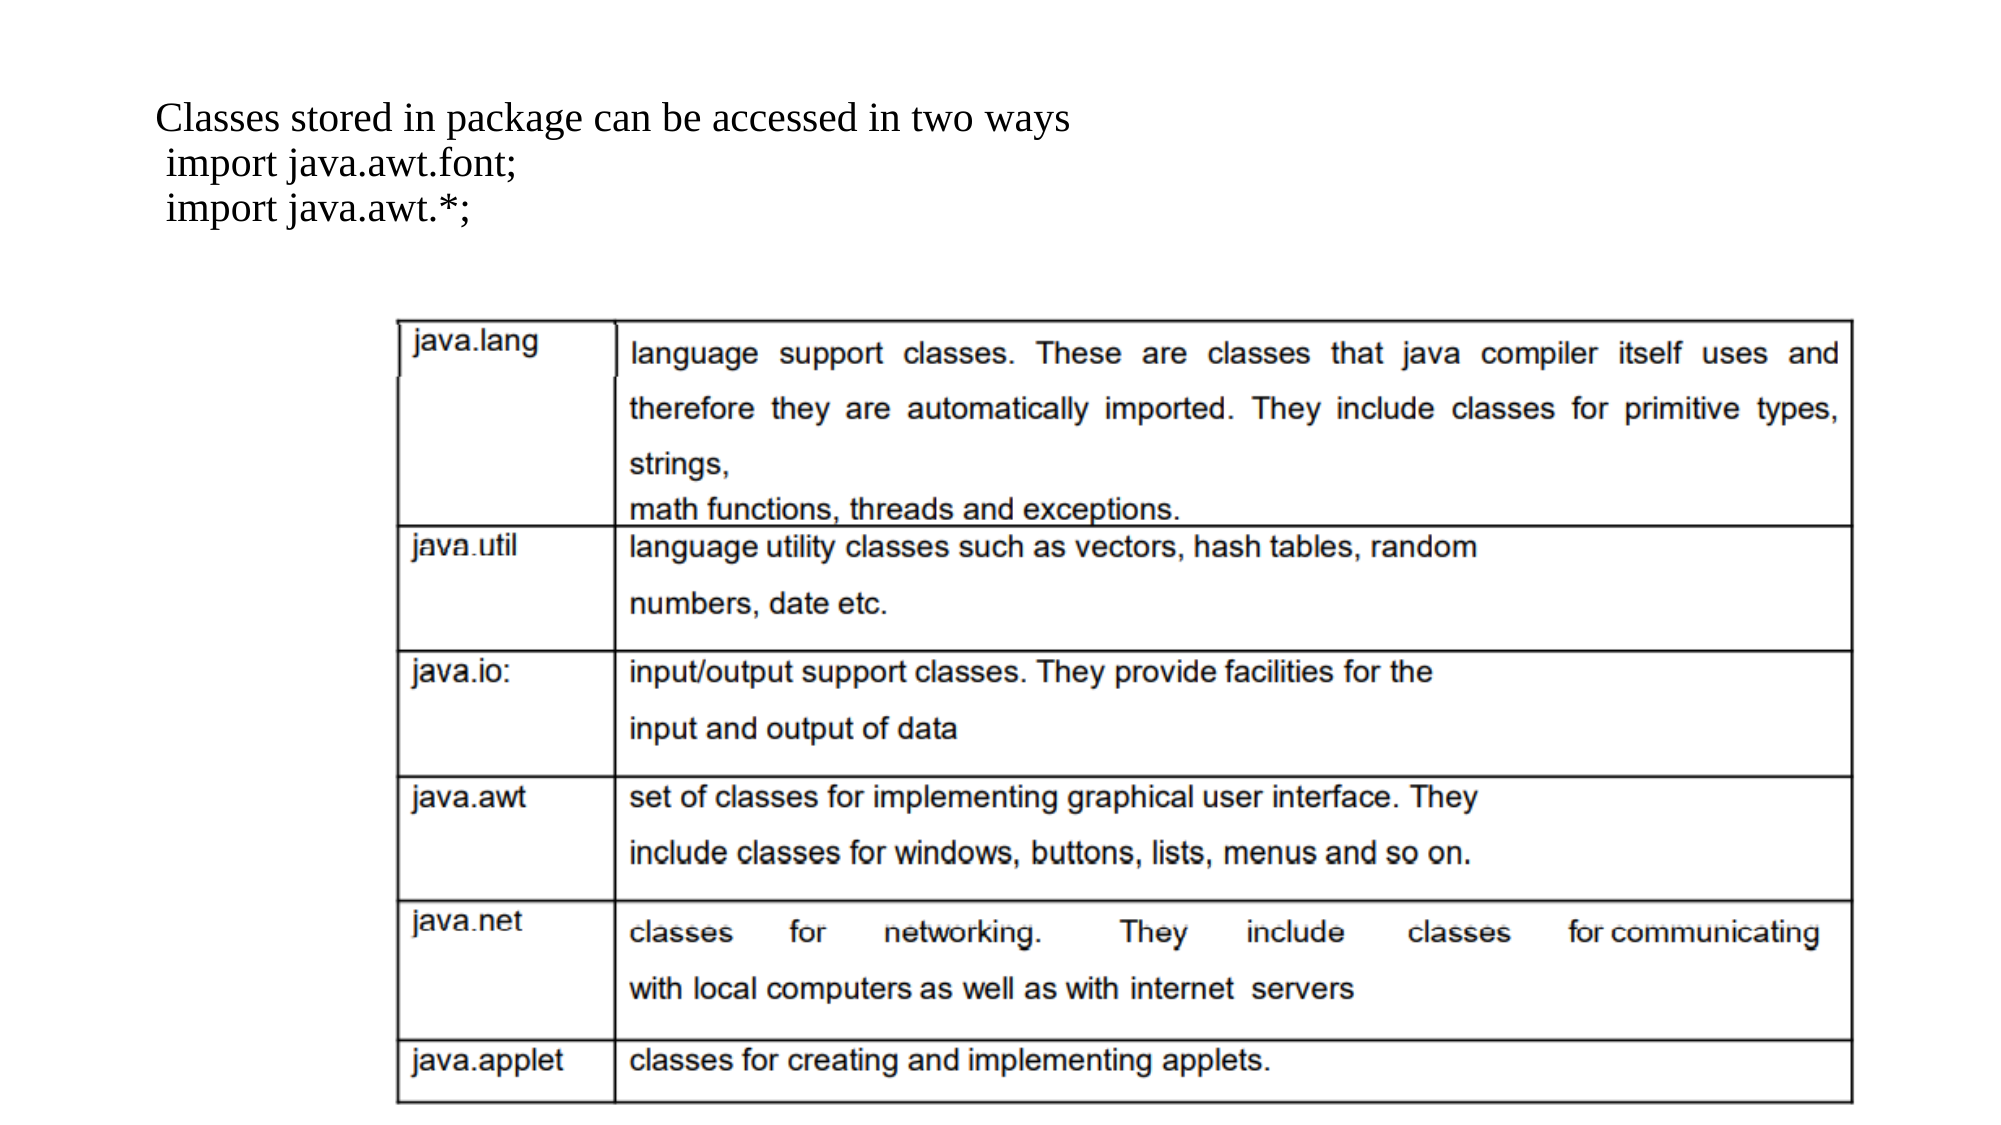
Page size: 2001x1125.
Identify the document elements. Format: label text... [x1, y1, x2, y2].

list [378, 299, 1885, 1125]
title Classes stored in package can be accessed in two ways import java.awt.font; import java.awt.*; [140, 59, 1792, 267]
